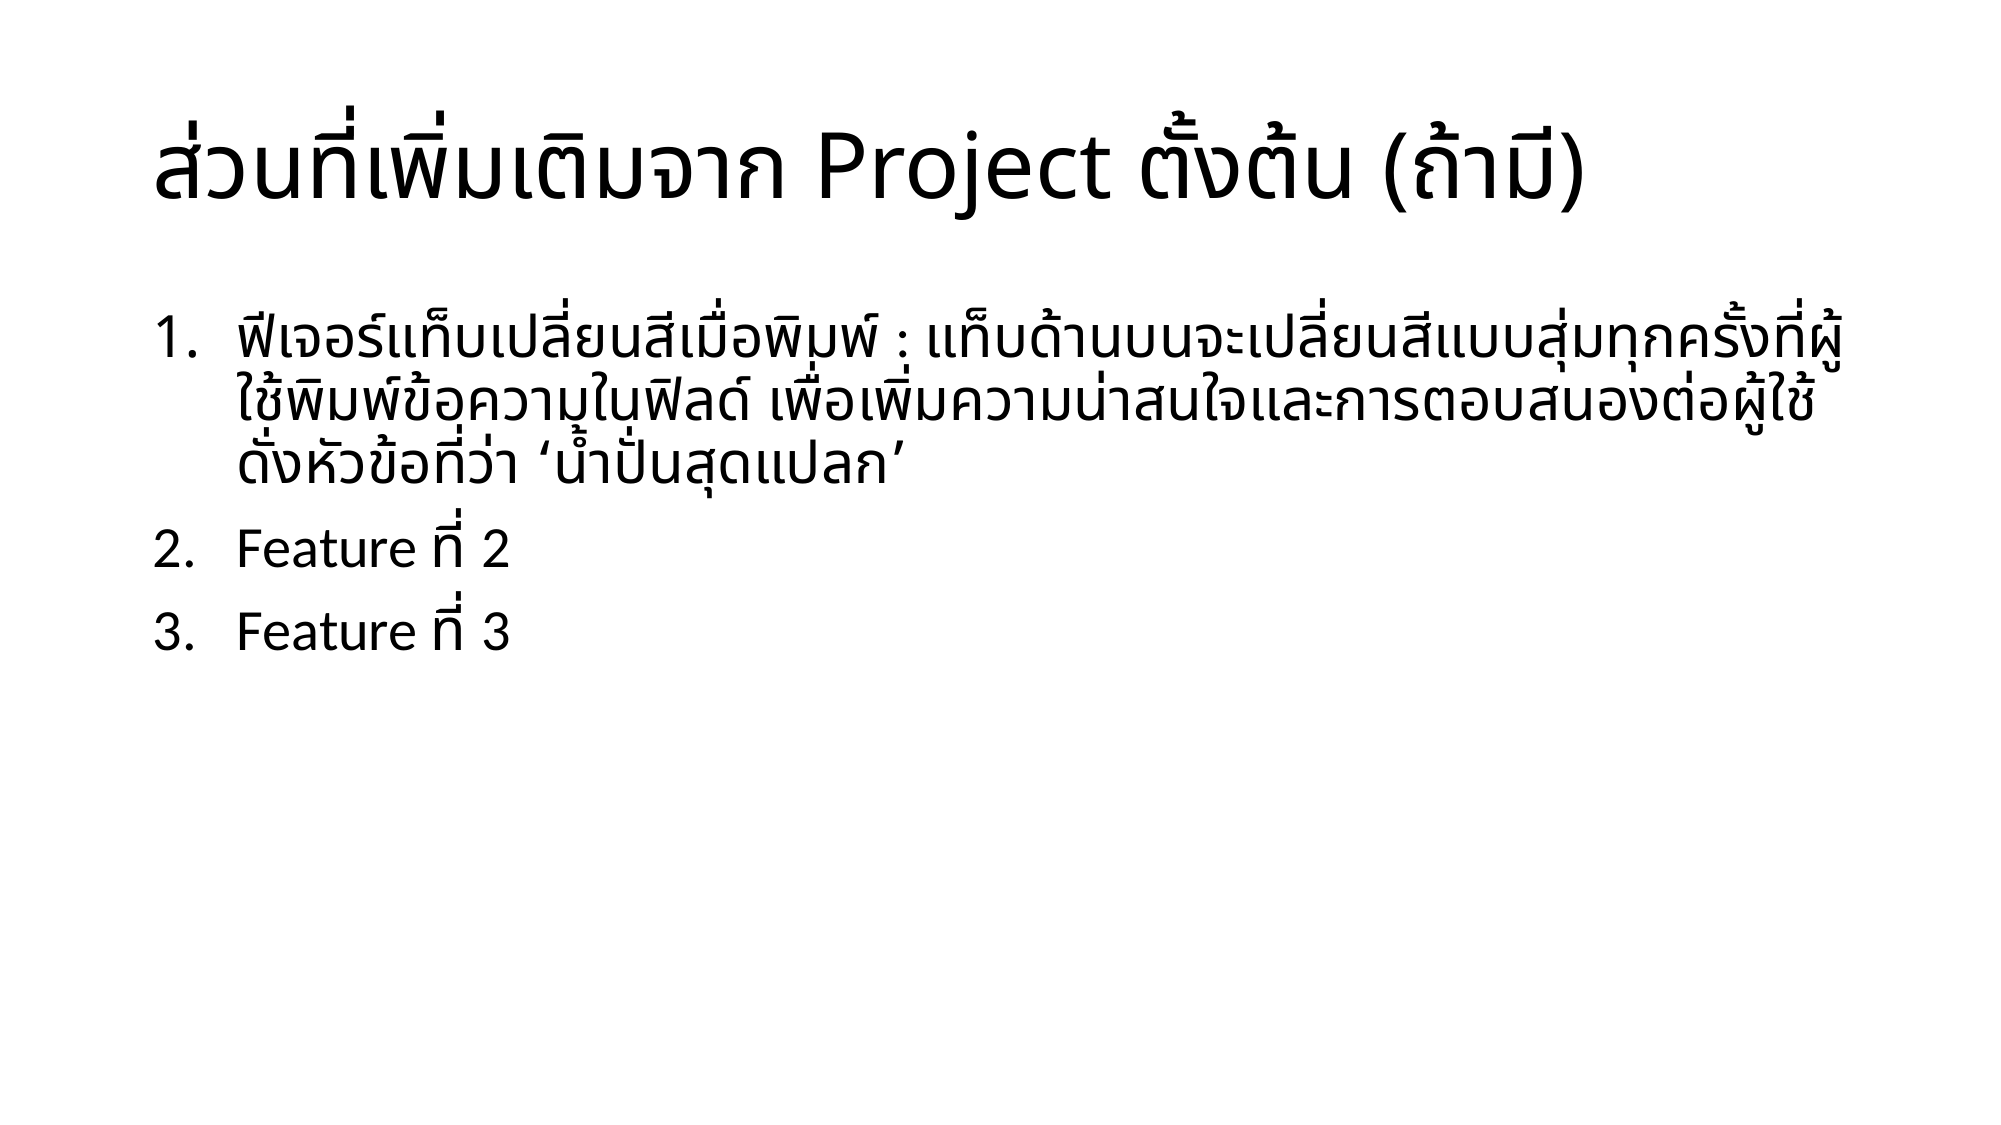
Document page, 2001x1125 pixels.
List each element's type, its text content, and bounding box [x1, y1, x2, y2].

title ส่วนที่เพิ่มเติมจาก Project ตั้งต้น (ถ้ามี) [137, 59, 1863, 278]
list ฟีเจอร์แท็บเปลี่ยนสีเมื่อพิมพ์ : แท็บด้านบนจะเปลี่ยนสีแบบสุ่มทุกครั้งที่ผู้ใช้พิมพ์ข้อความในฟิลด์ เพื่อเพิ่มความน่าสนใจและการตอบสนองต่อผู้ใช้ ดั่งหัวข้อที่ว่า ‘น้ำปั่นสุดแปลก’ Feature ที่ 2 Feature ที่ 3 [137, 299, 1863, 1014]
